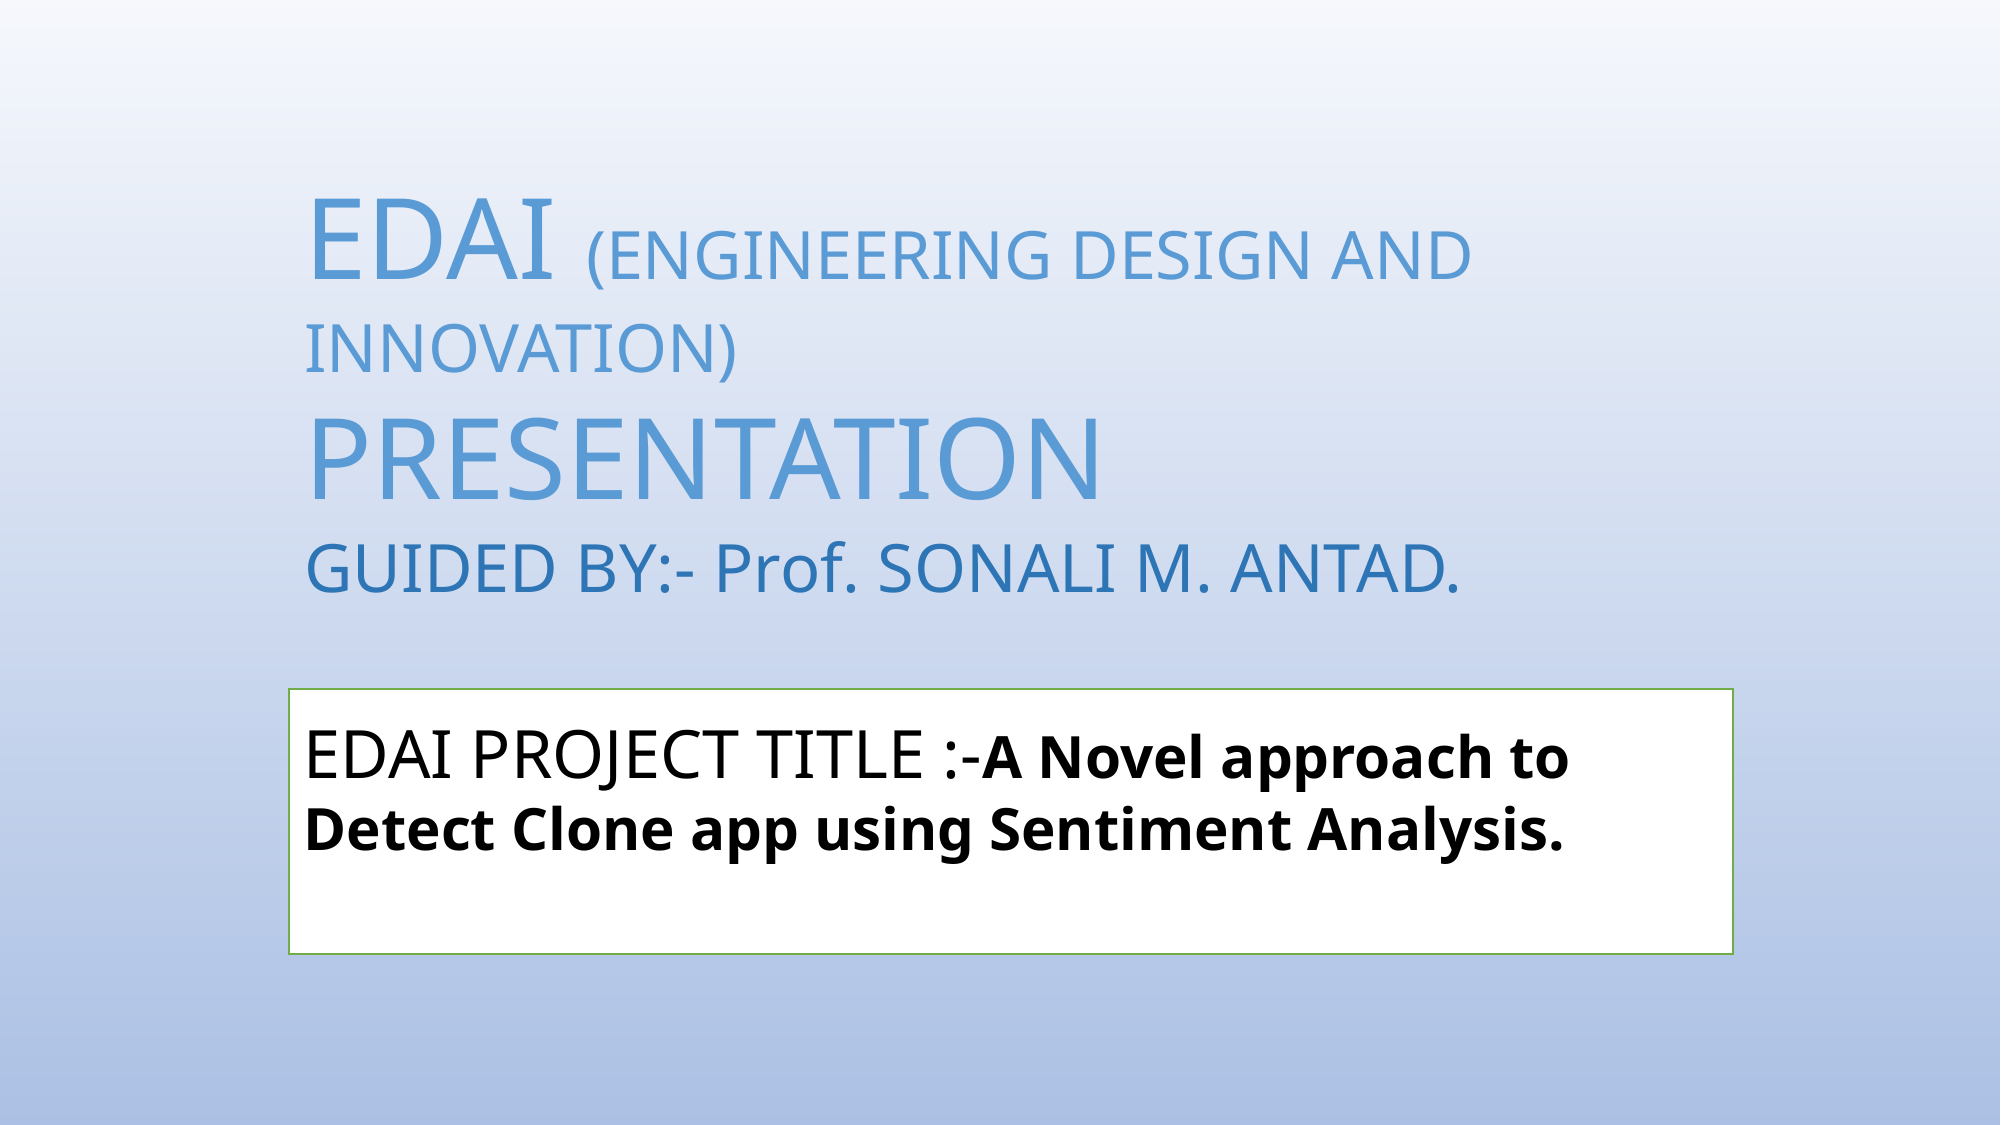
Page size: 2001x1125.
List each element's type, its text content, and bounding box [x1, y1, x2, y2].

text_box EDAI PROJECT TITLE :-A Novel approach to Detect Clone app using Sentiment Analysis. [288, 688, 1734, 955]
title EDAI (ENGINEERING DESIGN AND INNOVATION) PRESENTATION GUIDED BY:- Prof. SONALI M. ANTAD. [289, 146, 1916, 632]
